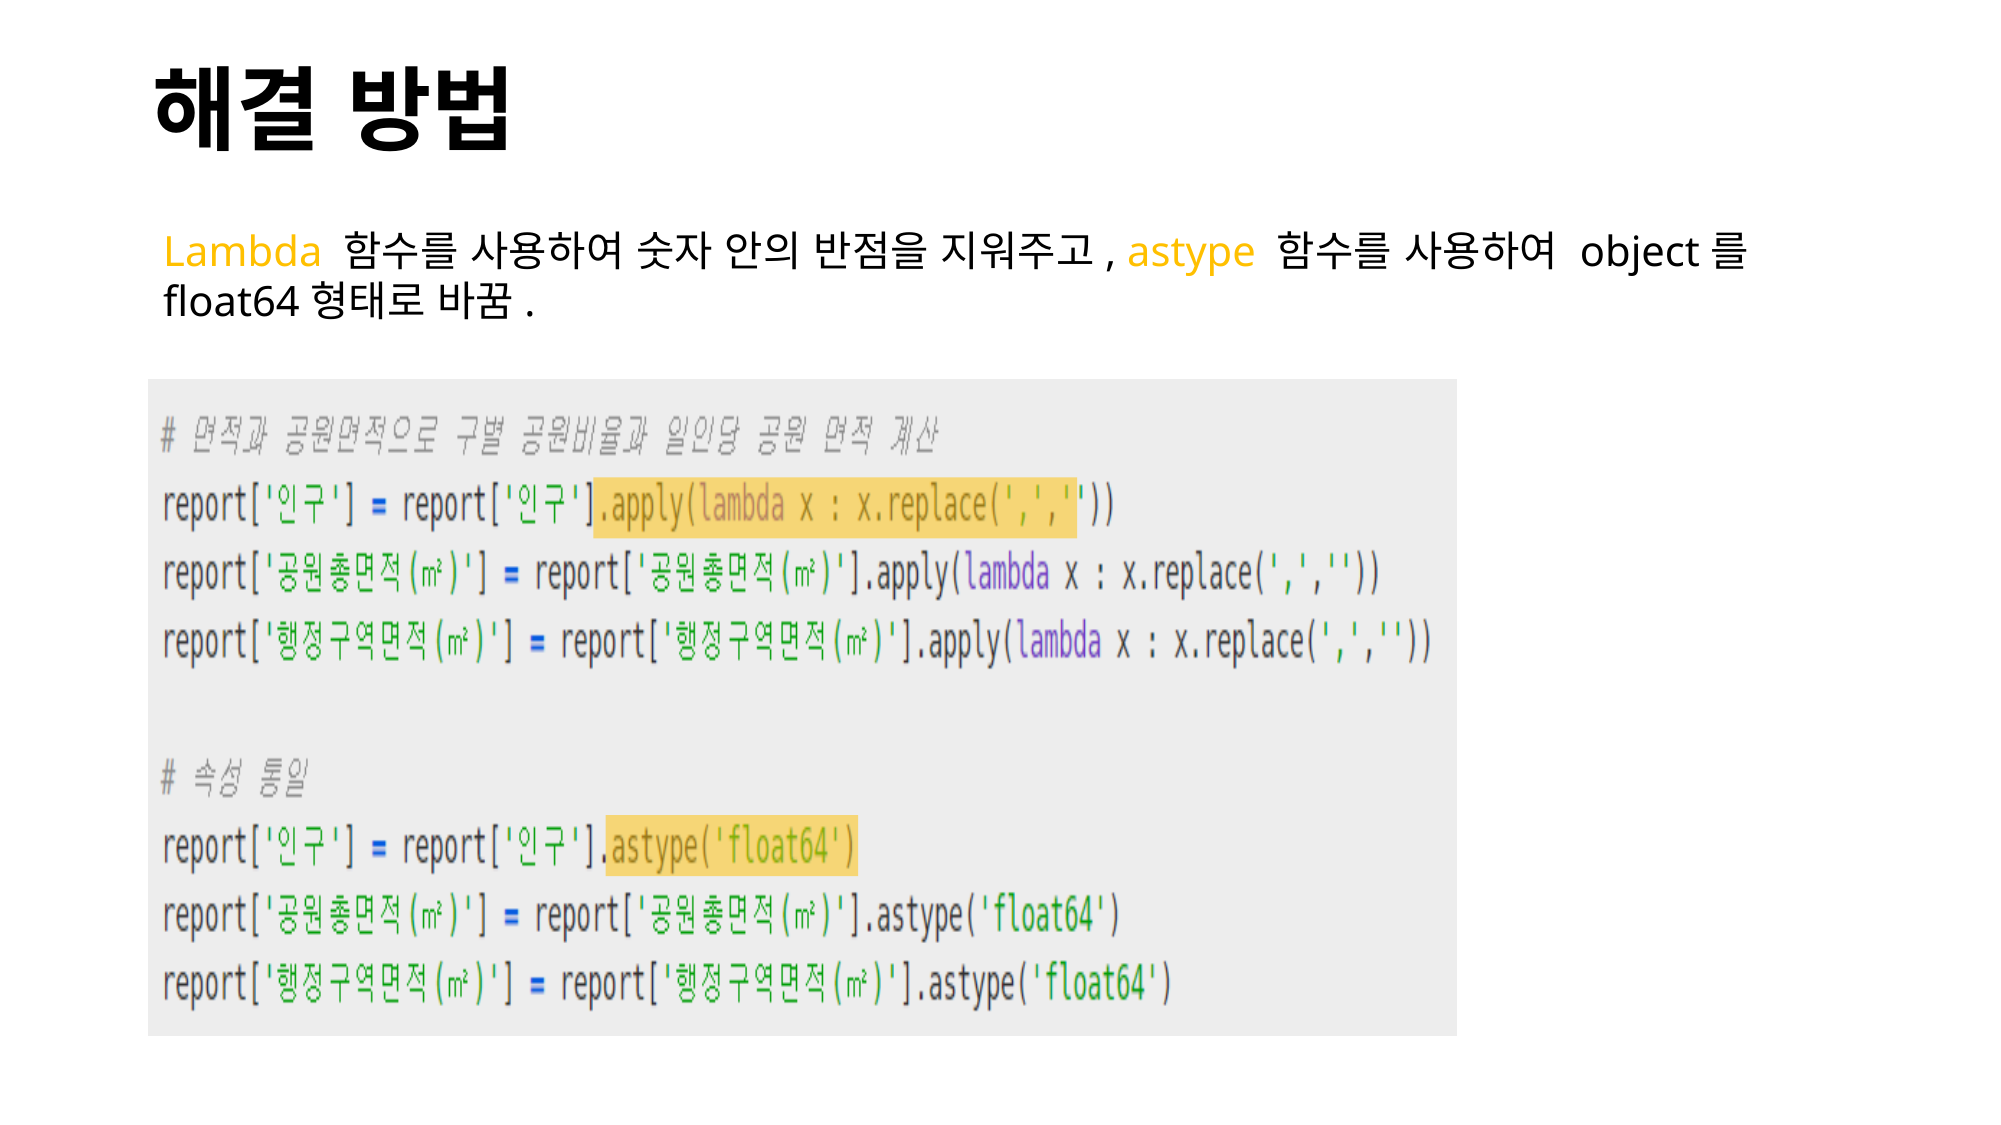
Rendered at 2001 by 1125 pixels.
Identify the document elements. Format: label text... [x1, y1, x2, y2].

title 해결 방법 [137, 59, 1863, 278]
picture [148, 379, 1457, 1036]
text_box Lambda 함수를 사용하여 숫자 안의 반점을 지워주고, astype 함수를 사용하여 object를 float64형태로 바꿈. [148, 217, 1912, 438]
